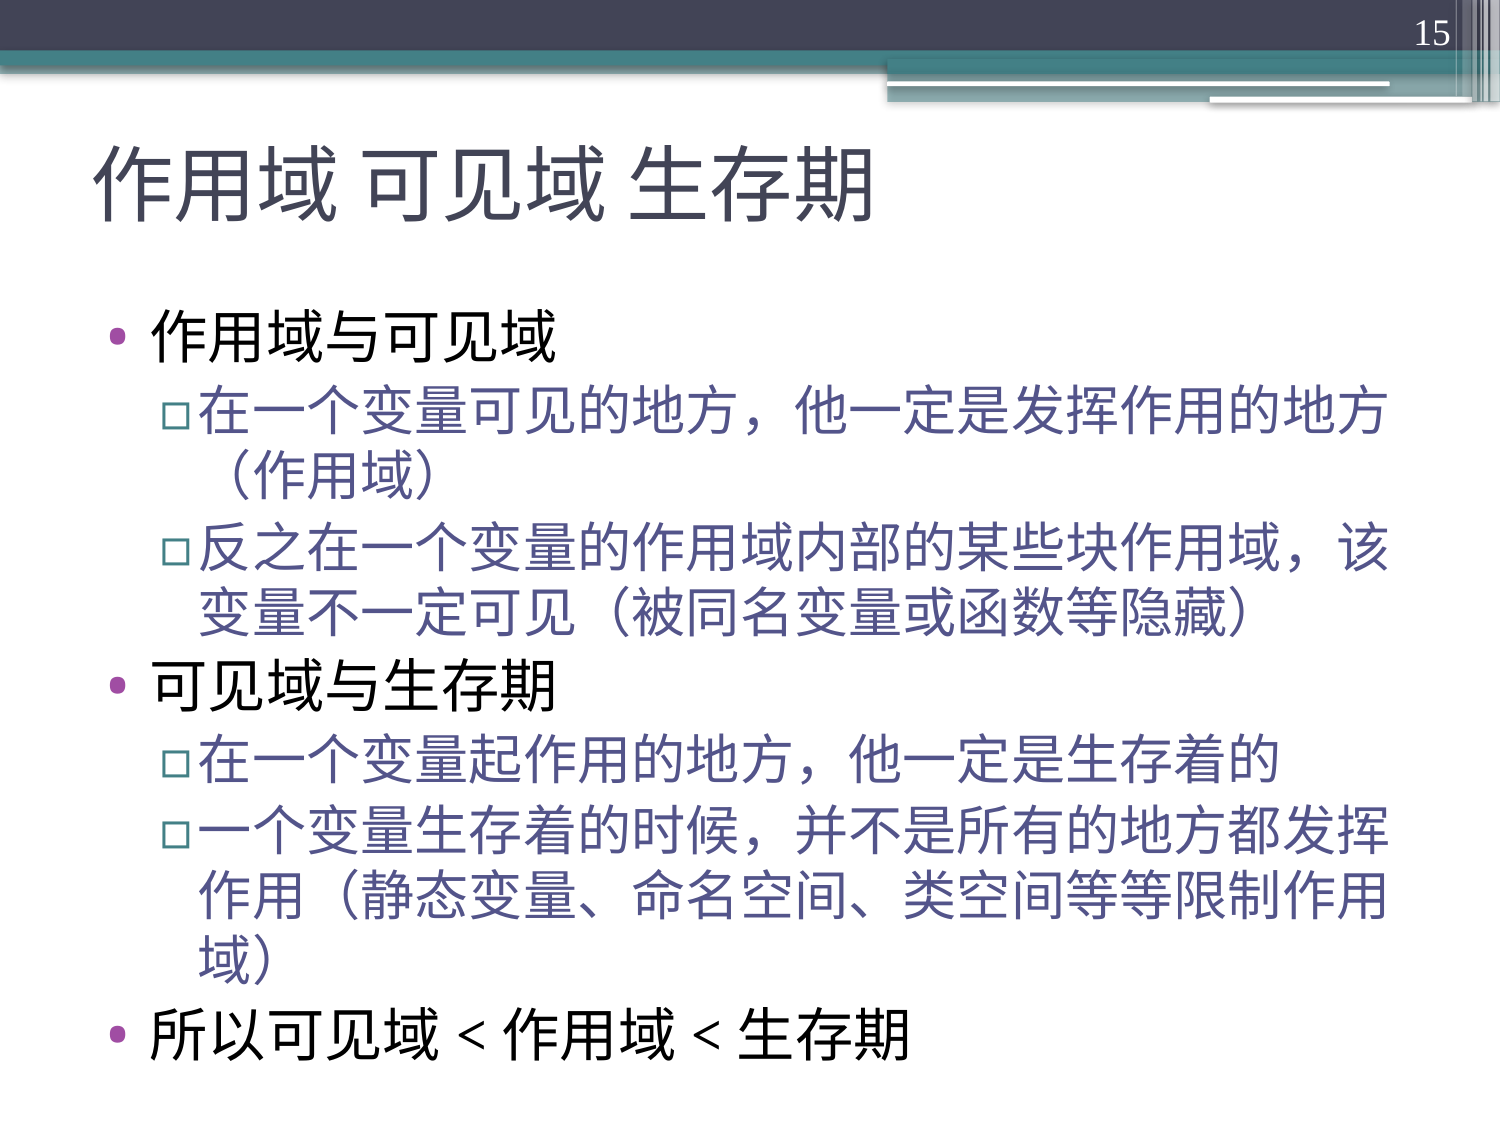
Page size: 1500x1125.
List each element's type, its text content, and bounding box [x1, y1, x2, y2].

title 作用域 可见域 生存期 [75, 94, 1425, 270]
slide_number 15 [1340, 0, 1466, 61]
list 作用域与可见域 在一个变量可见的地方，他一定是发挥作用的地方（作用域） 反之在一个变量的作用域内部的某些块作用域，该变量不一定可见（被同名变量或函数等隐藏） 可见域与生存期 在一个变量起作用的地方，他一定是生存着的 一个变量生存着的时候，并不是所有的地方都发挥作用（静态变量、命名空间、类空间等等限制作用域） 所以可见域<作用域<生存期 [75, 292, 1425, 1079]
